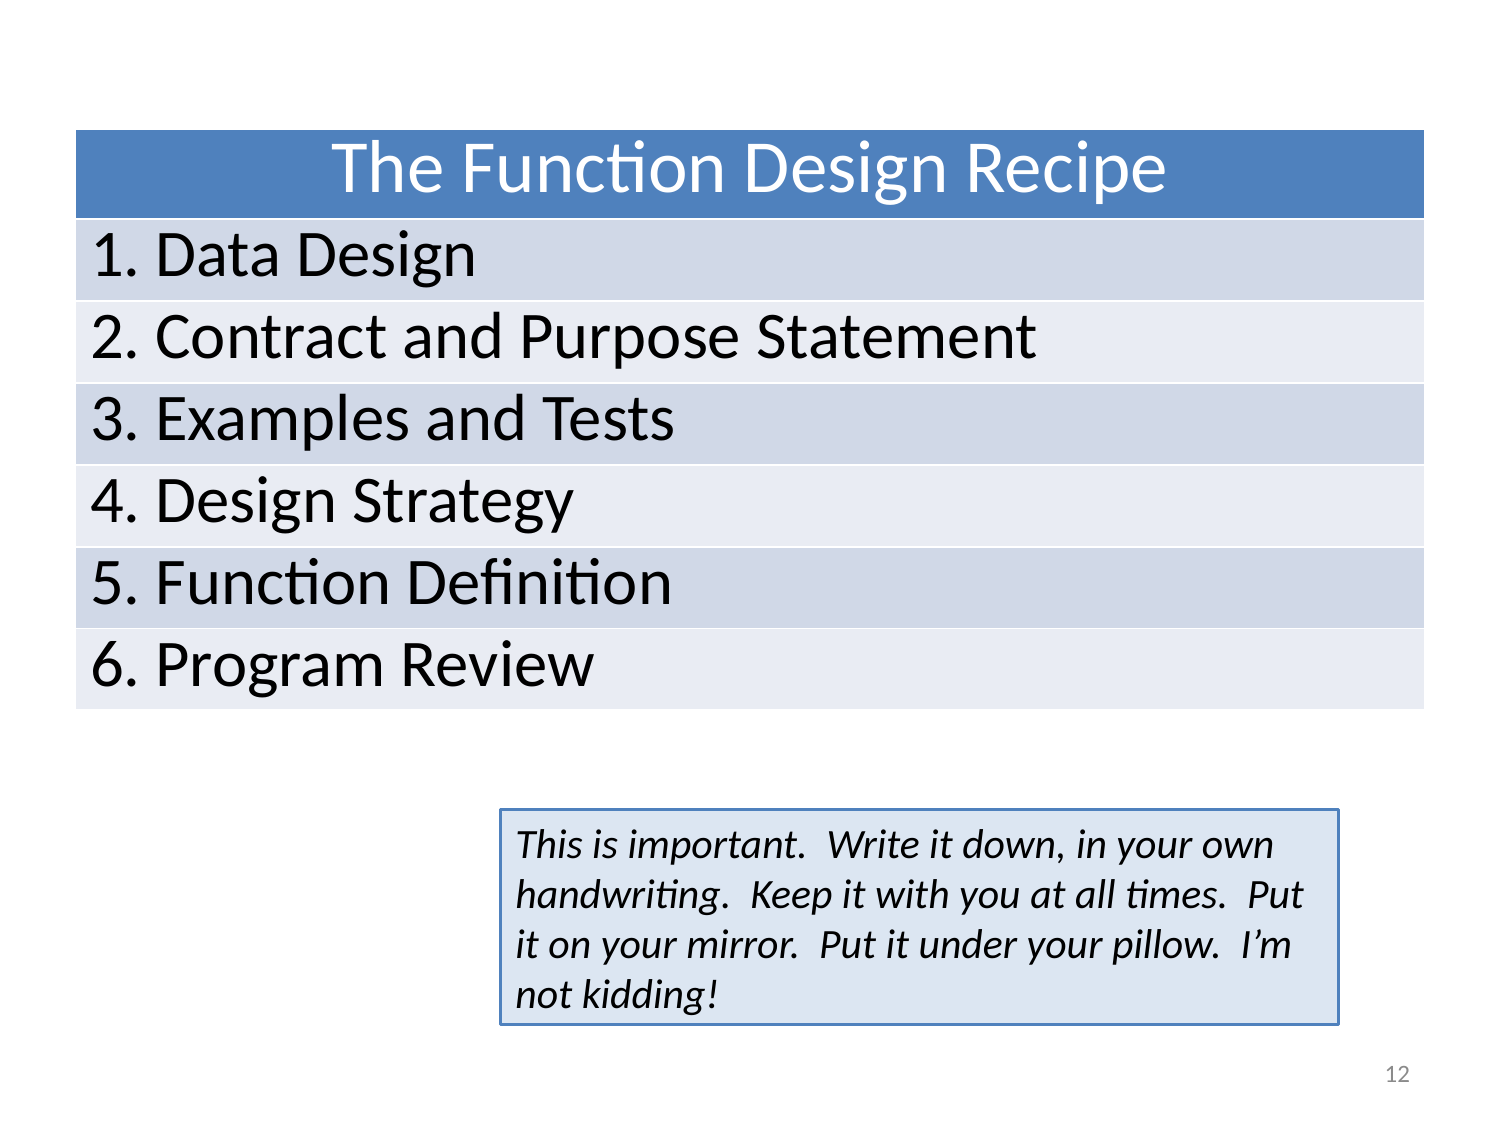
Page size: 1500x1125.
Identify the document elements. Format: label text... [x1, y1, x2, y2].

text_box This is important. Write it down, in your own handwriting. Keep it with you at all times. Put it on your mirror. Put it under your pillow. I’m not kidding! [500, 809, 1339, 1025]
table_header The Function Design Recipe [76, 130, 1424, 218]
table_cell 4. Design Strategy [76, 466, 1424, 546]
slide_number 12 [1074, 1042, 1425, 1103]
table_cell 2. Contract and Purpose Statement [76, 302, 1424, 382]
table_cell 5. Function Definition [76, 548, 1424, 628]
table_cell 3. Examples and Tests [76, 384, 1424, 464]
table_cell 6. Program Review [76, 629, 1424, 709]
table_cell 1. Data Design [76, 220, 1424, 300]
